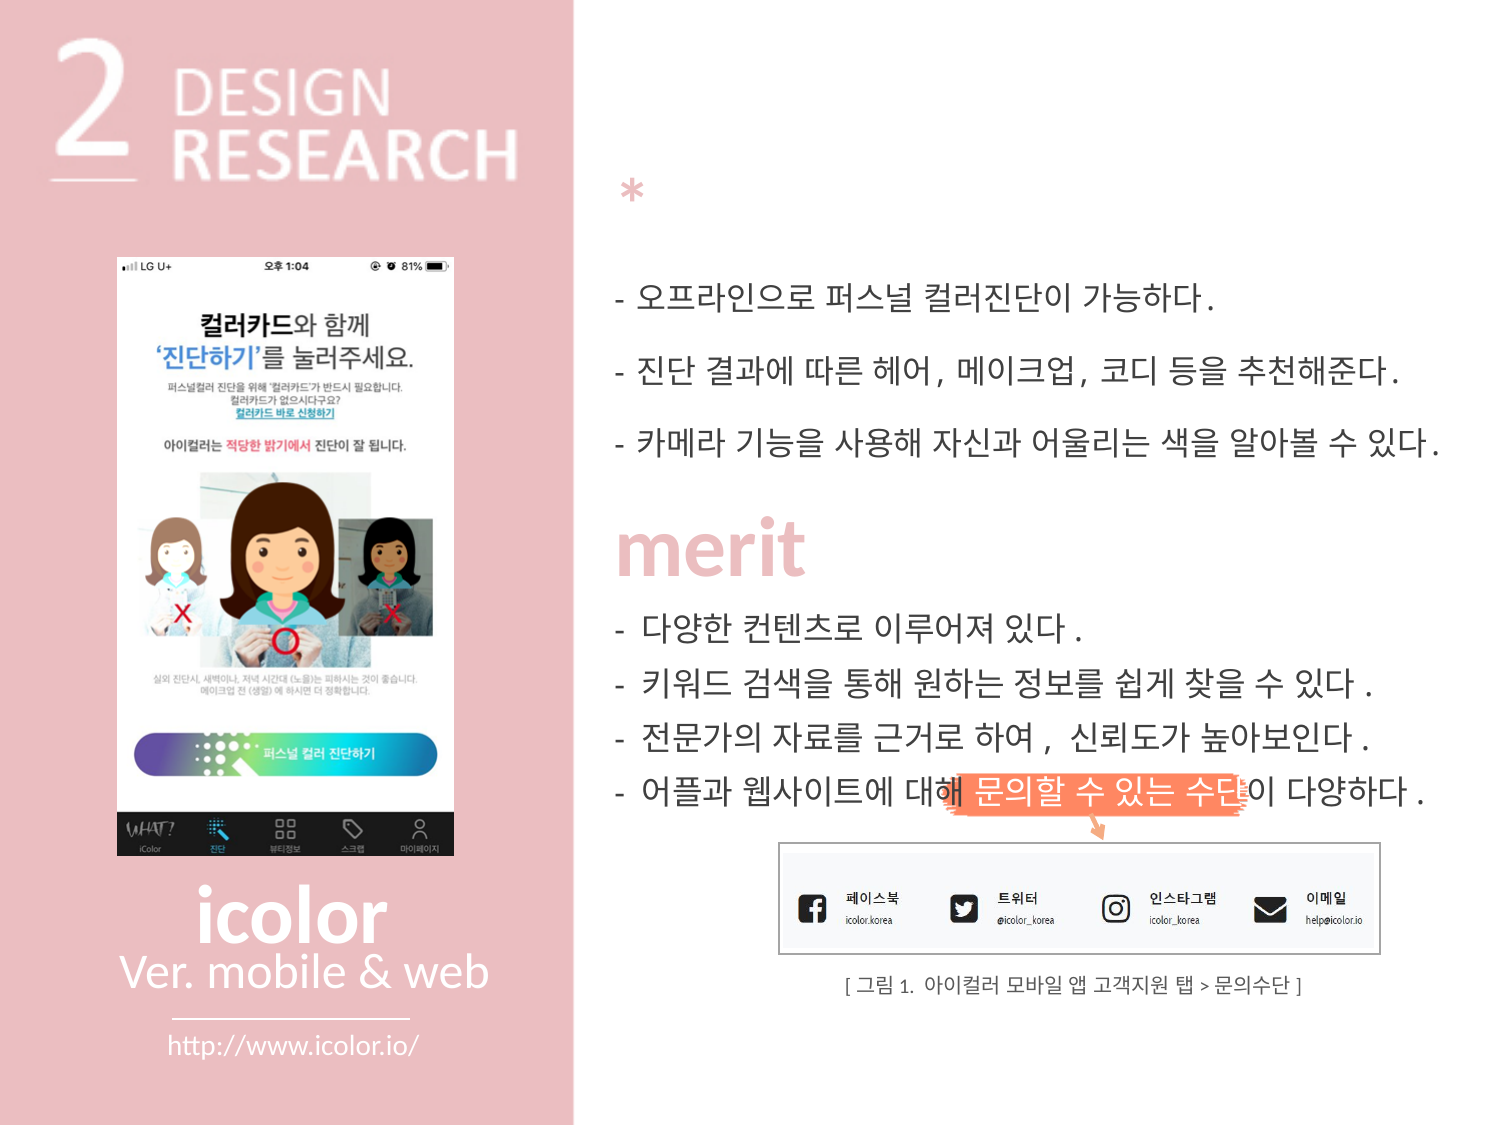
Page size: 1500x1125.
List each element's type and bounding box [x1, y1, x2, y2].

picture [0, 0, 1500, 1125]
text_box [1090, 813, 1104, 841]
